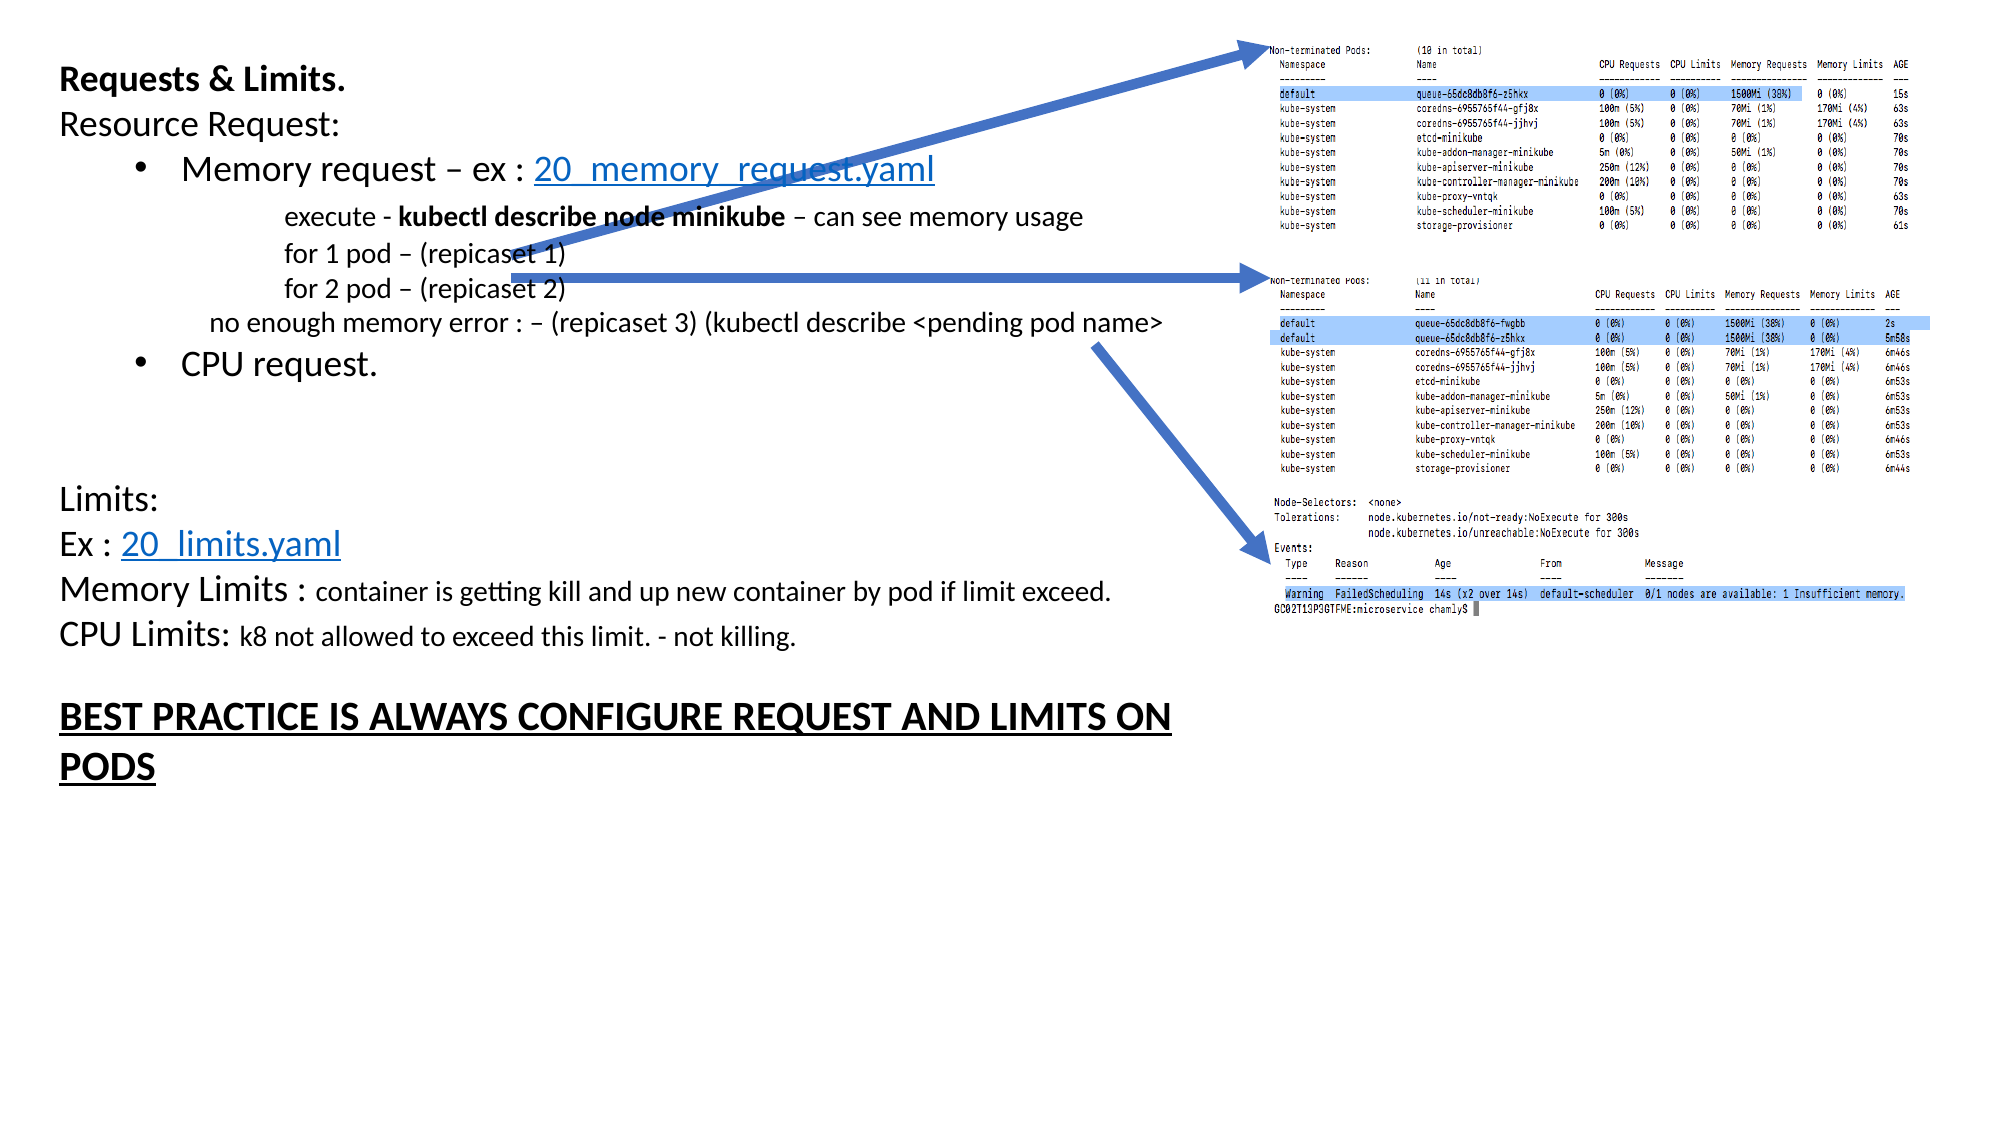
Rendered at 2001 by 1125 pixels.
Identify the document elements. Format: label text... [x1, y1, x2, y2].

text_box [1094, 344, 1271, 565]
text_box Requests & Limits. Resource Request: Memory request – ex : 20_memory_request.yaml execute - kubectl describe node minikube – can see memory usage for 1 pod – (repicaset 1) for 2 pod – (repicaset 2) no enough memory error : – (repicaset 3) (kubectl describe <pending pod name> CPU request. Limits: Ex : 20_limits.yaml Memory Limits : container is getting kill and up new container by pod if limit exceed. CPU Limits: k8 not allowed to exceed this limit. - not killing. BEST PRACTICE IS ALWAYS CONFIGURE REQUEST AND LIMITS ON PODS [44, 46, 1231, 842]
picture [1270, 46, 1917, 232]
picture [1270, 278, 1930, 477]
picture [1270, 498, 1940, 631]
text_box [510, 46, 1271, 256]
